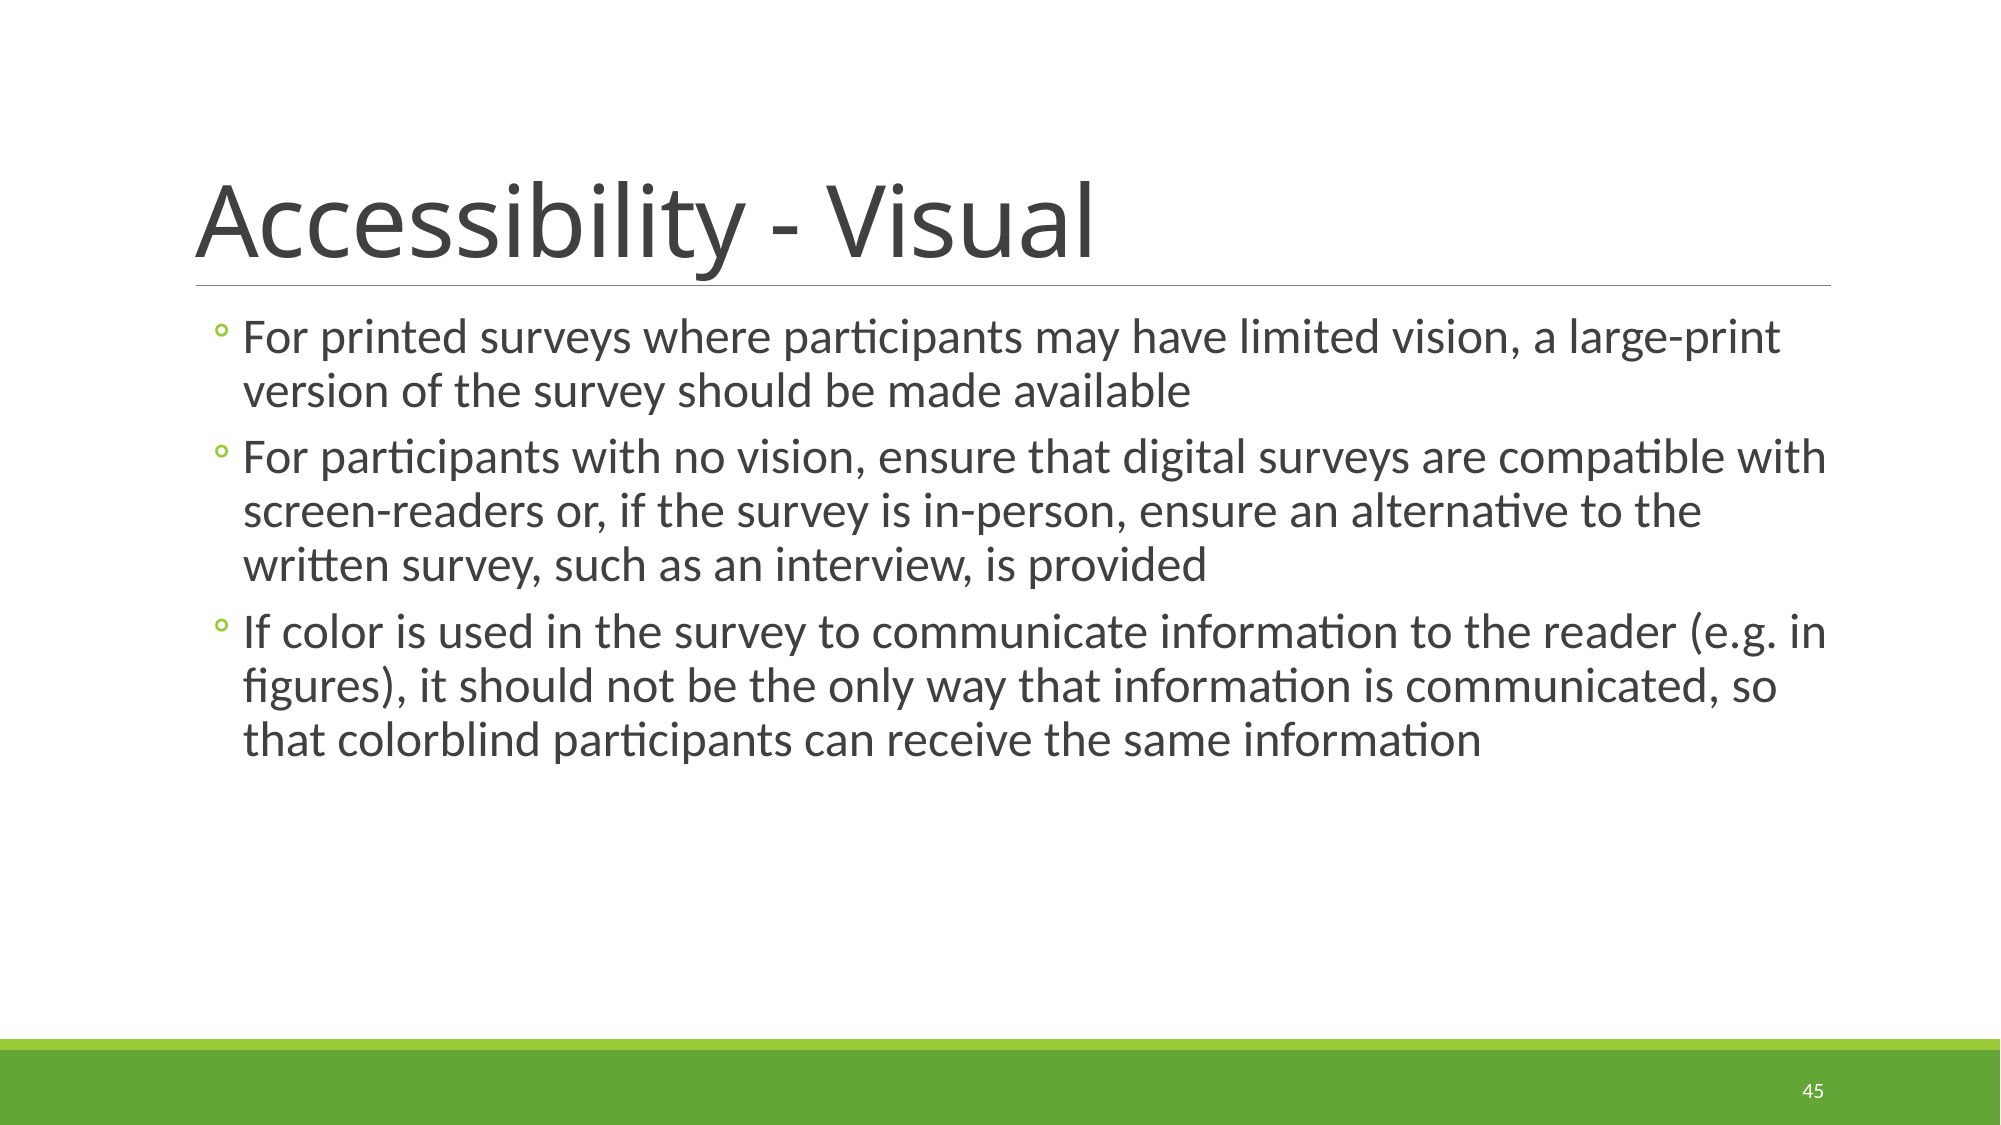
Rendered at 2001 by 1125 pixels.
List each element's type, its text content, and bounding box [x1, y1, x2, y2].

list For printed surveys where participants may have limited vision, a large-print version of the survey should be made available For participants with no vision, ensure that digital surveys are compatible with screen-readers or, if the survey is in-person, ensure an alternative to the written survey, such as an interview, is provided If color is used in the survey to communicate information to the reader (e.g. in figures), it should not be the only way that information is communicated, so that colorblind participants can receive the same information [180, 302, 1830, 963]
slide_number 45 [1624, 1059, 1840, 1120]
title Accessibility - Visual [180, 47, 1830, 285]
